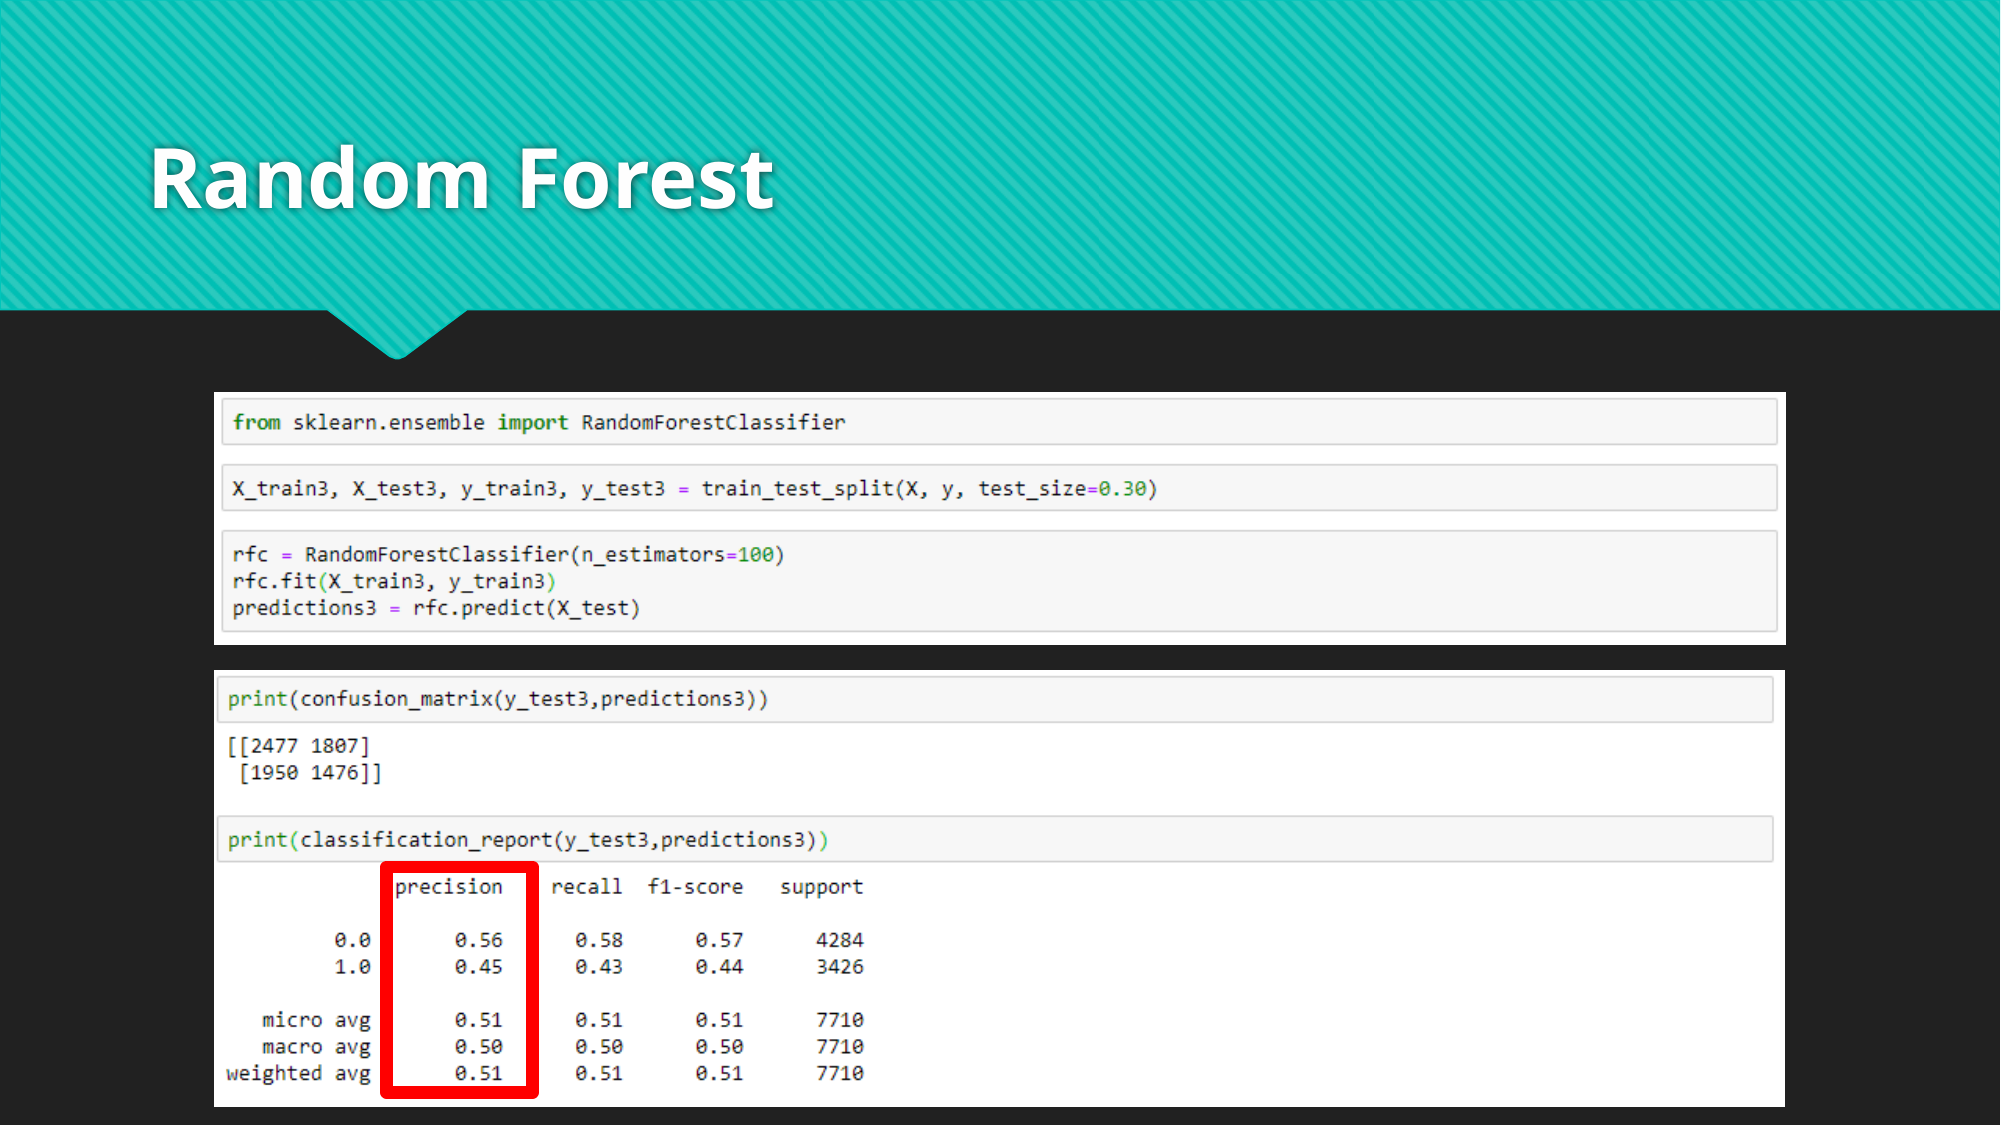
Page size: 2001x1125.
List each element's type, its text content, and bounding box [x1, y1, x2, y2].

picture [213, 670, 1785, 1107]
title Random Forest [132, 73, 1868, 233]
picture [213, 392, 1787, 645]
